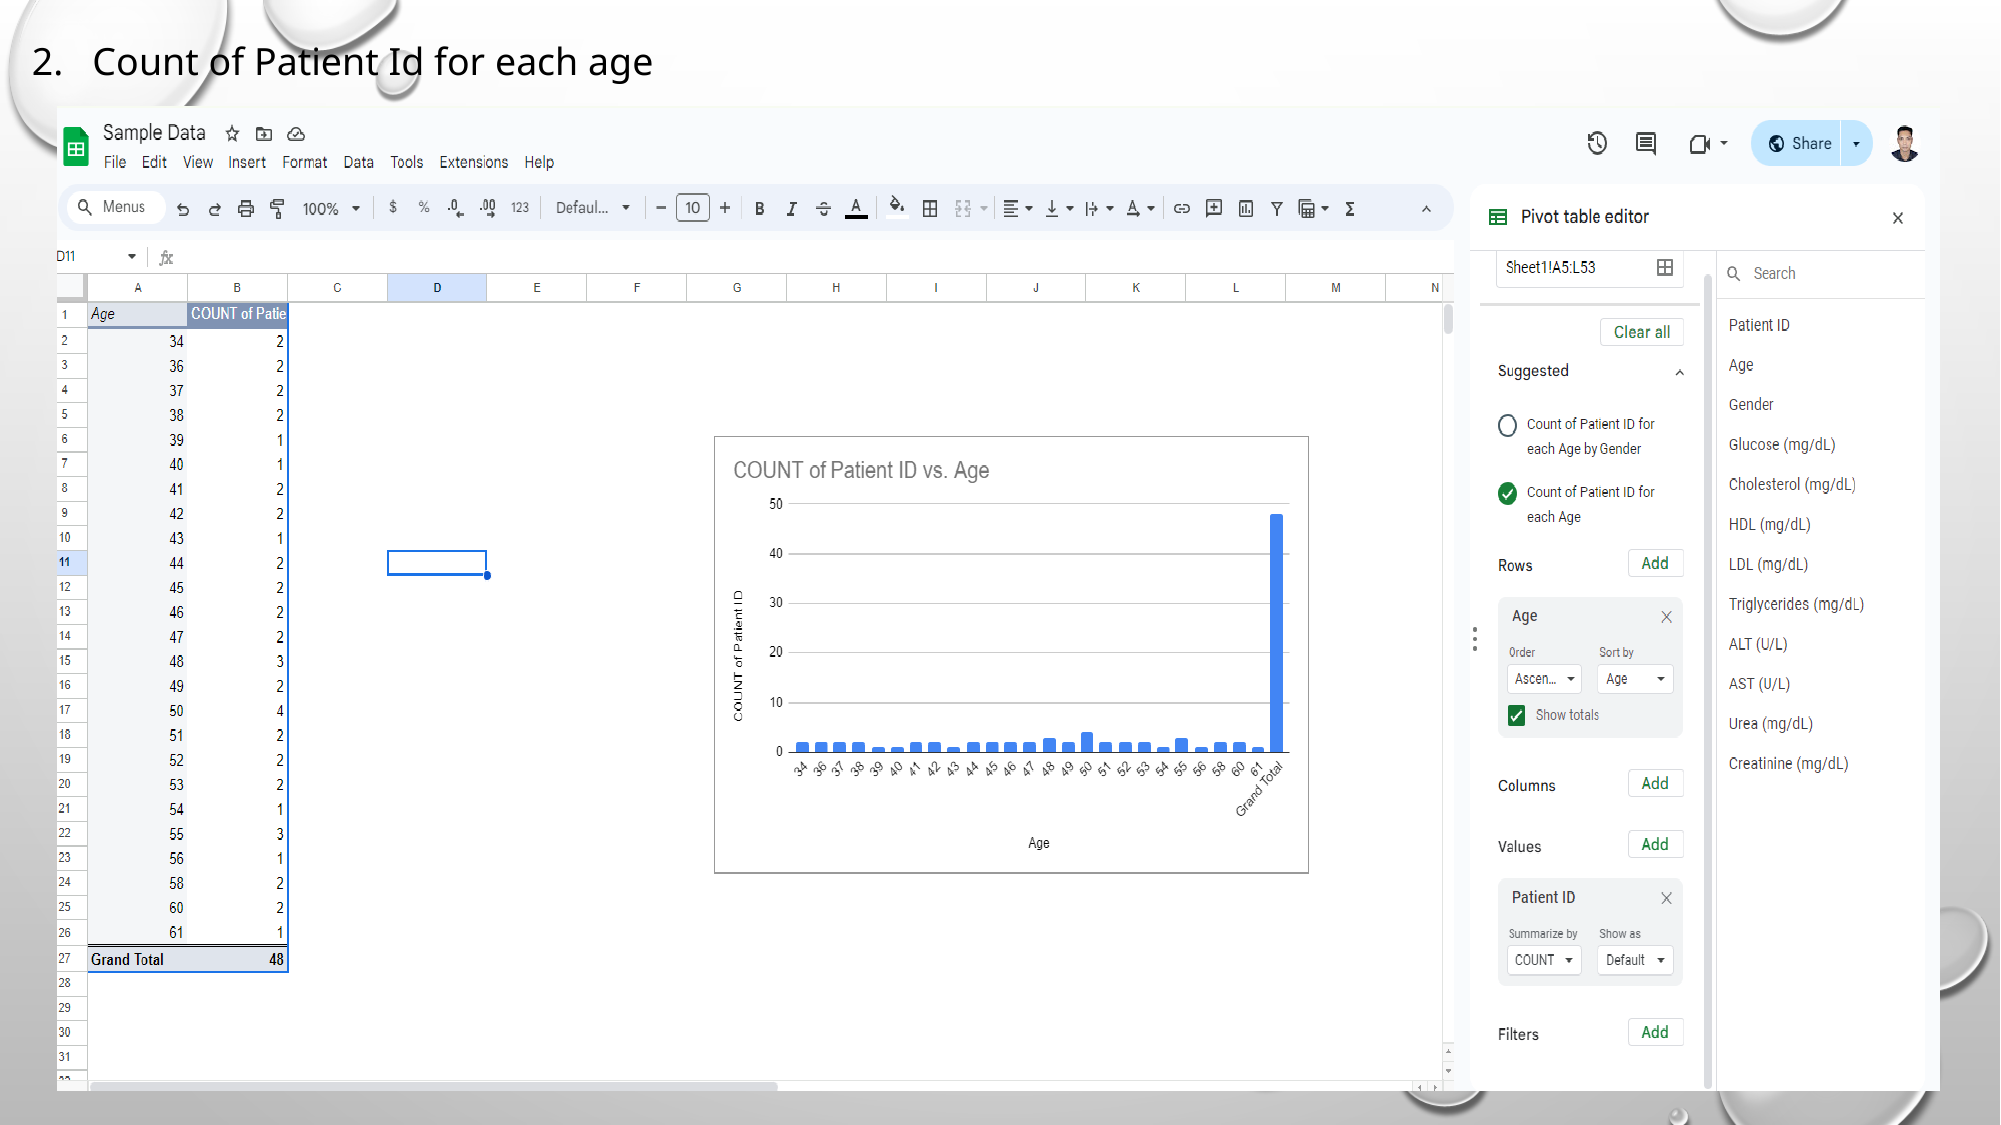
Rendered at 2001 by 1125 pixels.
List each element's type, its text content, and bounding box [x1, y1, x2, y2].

text_box 2. Count of Patient Id for each age [17, 30, 669, 91]
picture [0, 0, 2000, 1125]
